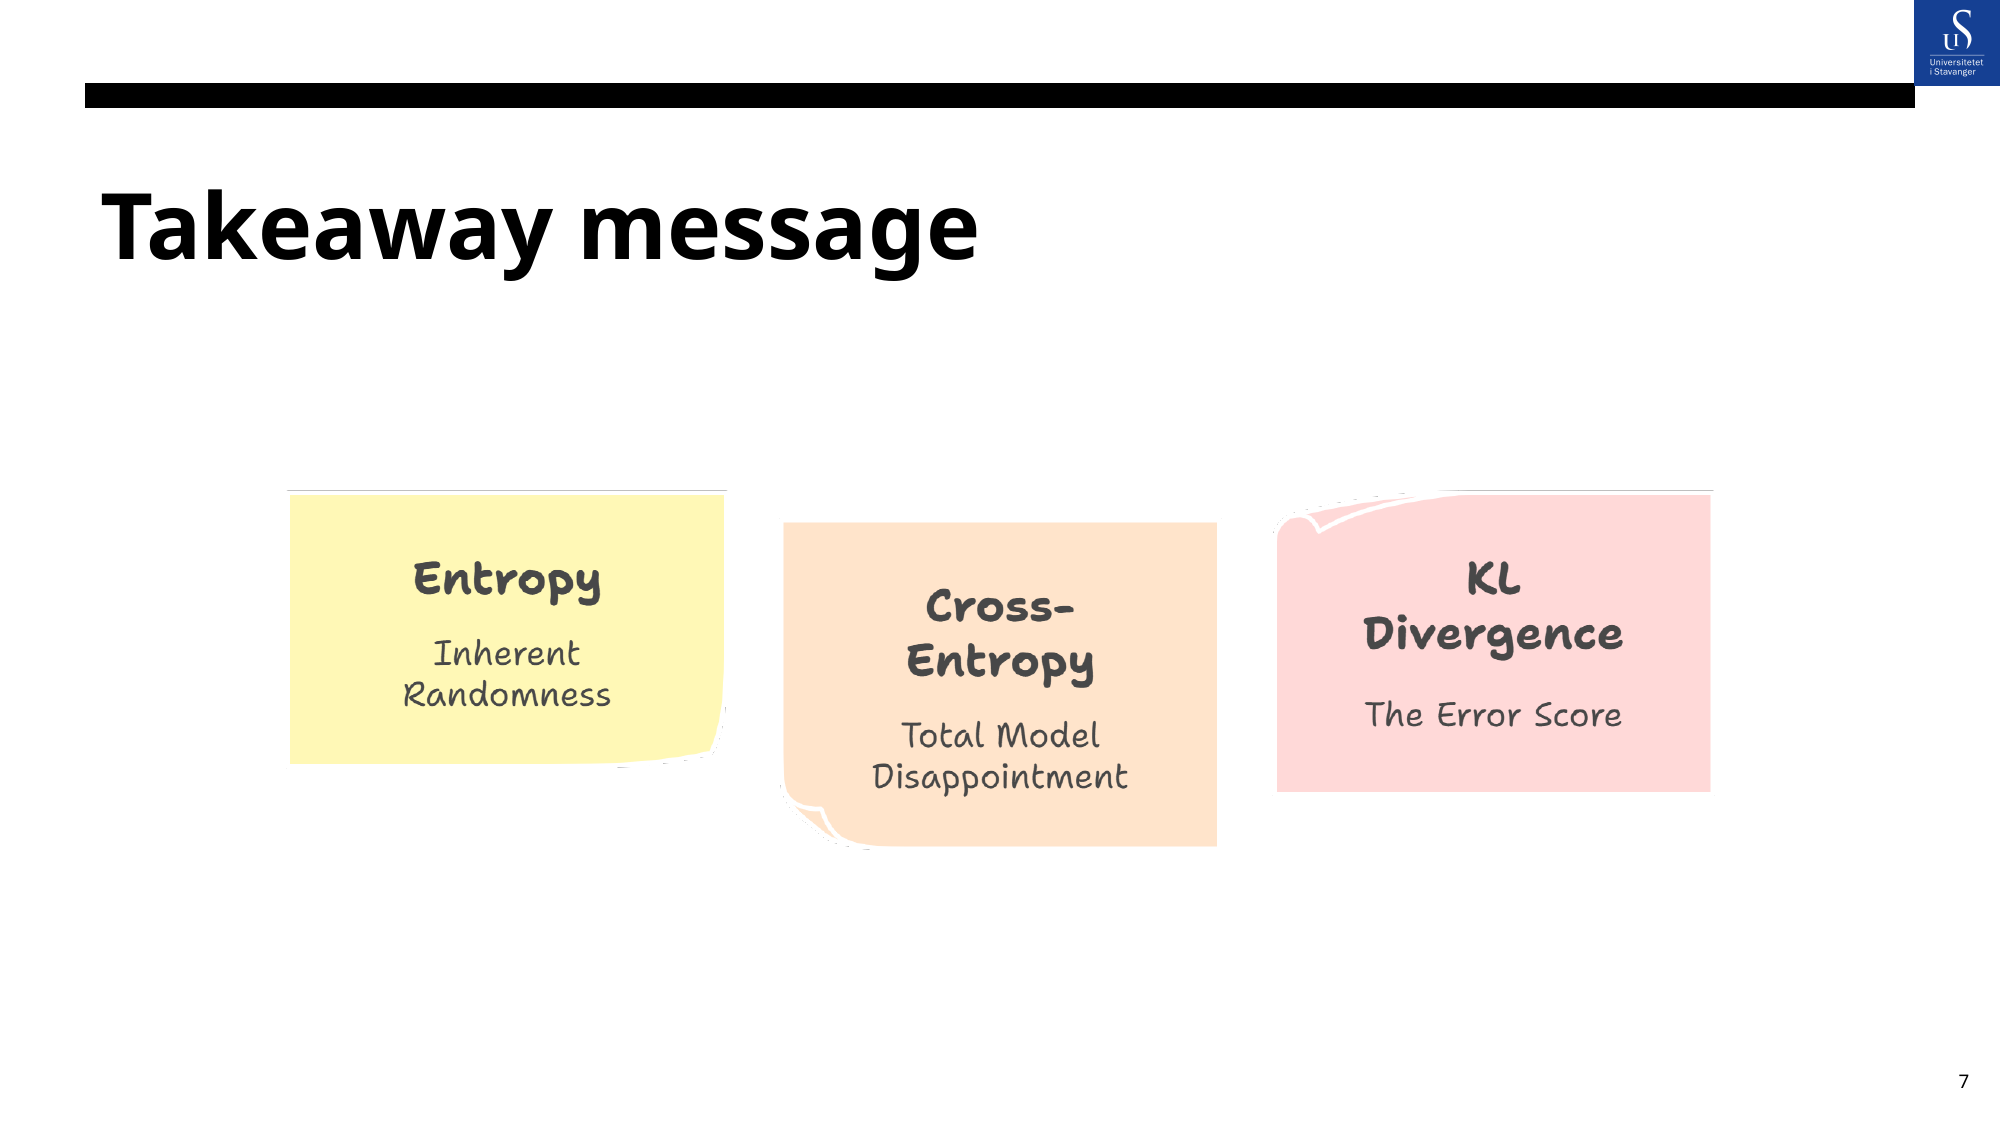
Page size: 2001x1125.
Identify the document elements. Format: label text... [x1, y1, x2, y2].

title Takeaway message [85, 160, 1916, 401]
slide_number 7 [1879, 1053, 1985, 1113]
picture [1913, 0, 2000, 87]
picture [178, 458, 1822, 868]
